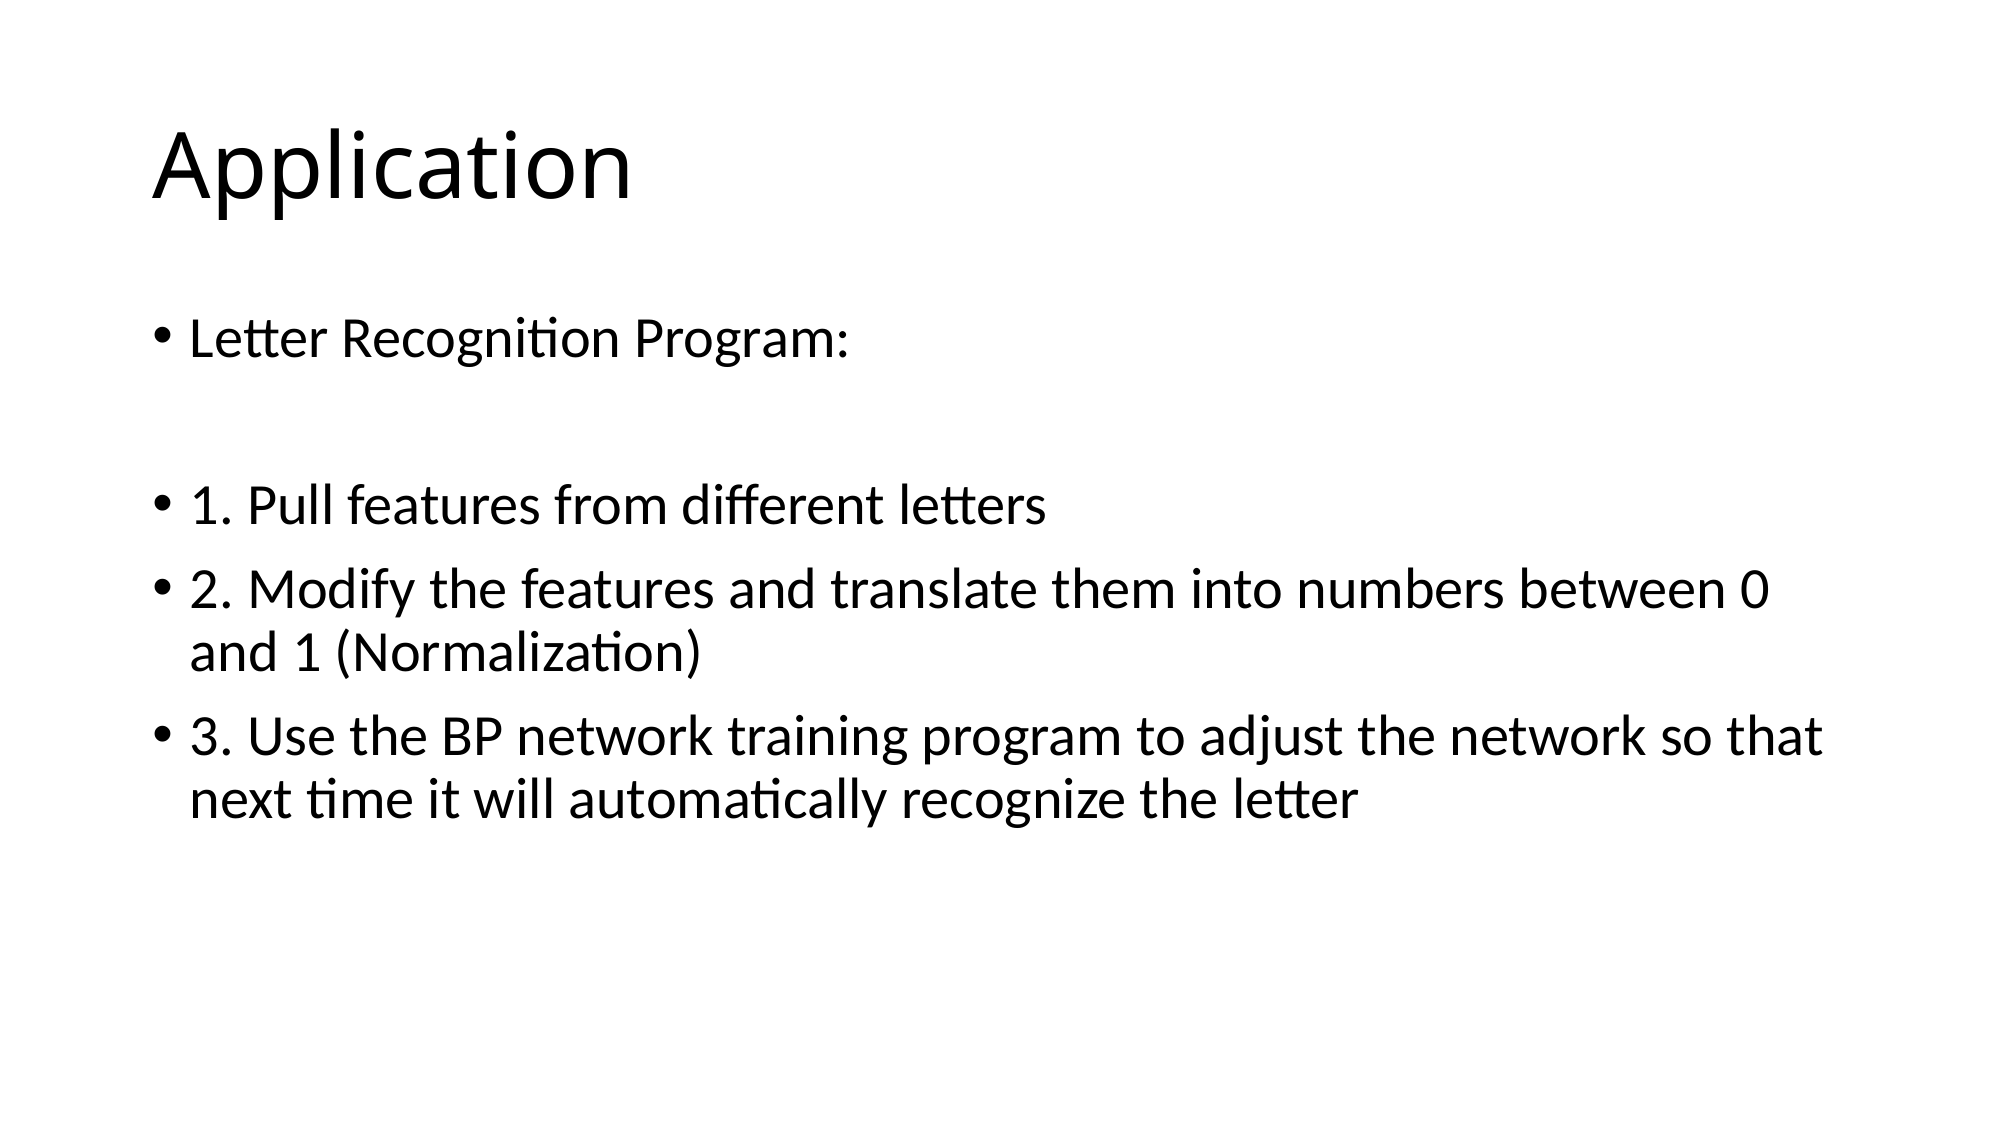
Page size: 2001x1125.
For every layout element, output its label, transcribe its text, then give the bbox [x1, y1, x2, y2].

title Application [137, 59, 1863, 278]
list Letter Recognition Program: 1. Pull features from different letters 2. Modify the features and translate them into numbers between 0 and 1 (Normalization) 3. Use the BP network training program to adjust the network so that next time it will automatically recognize the letter [137, 299, 1863, 1014]
